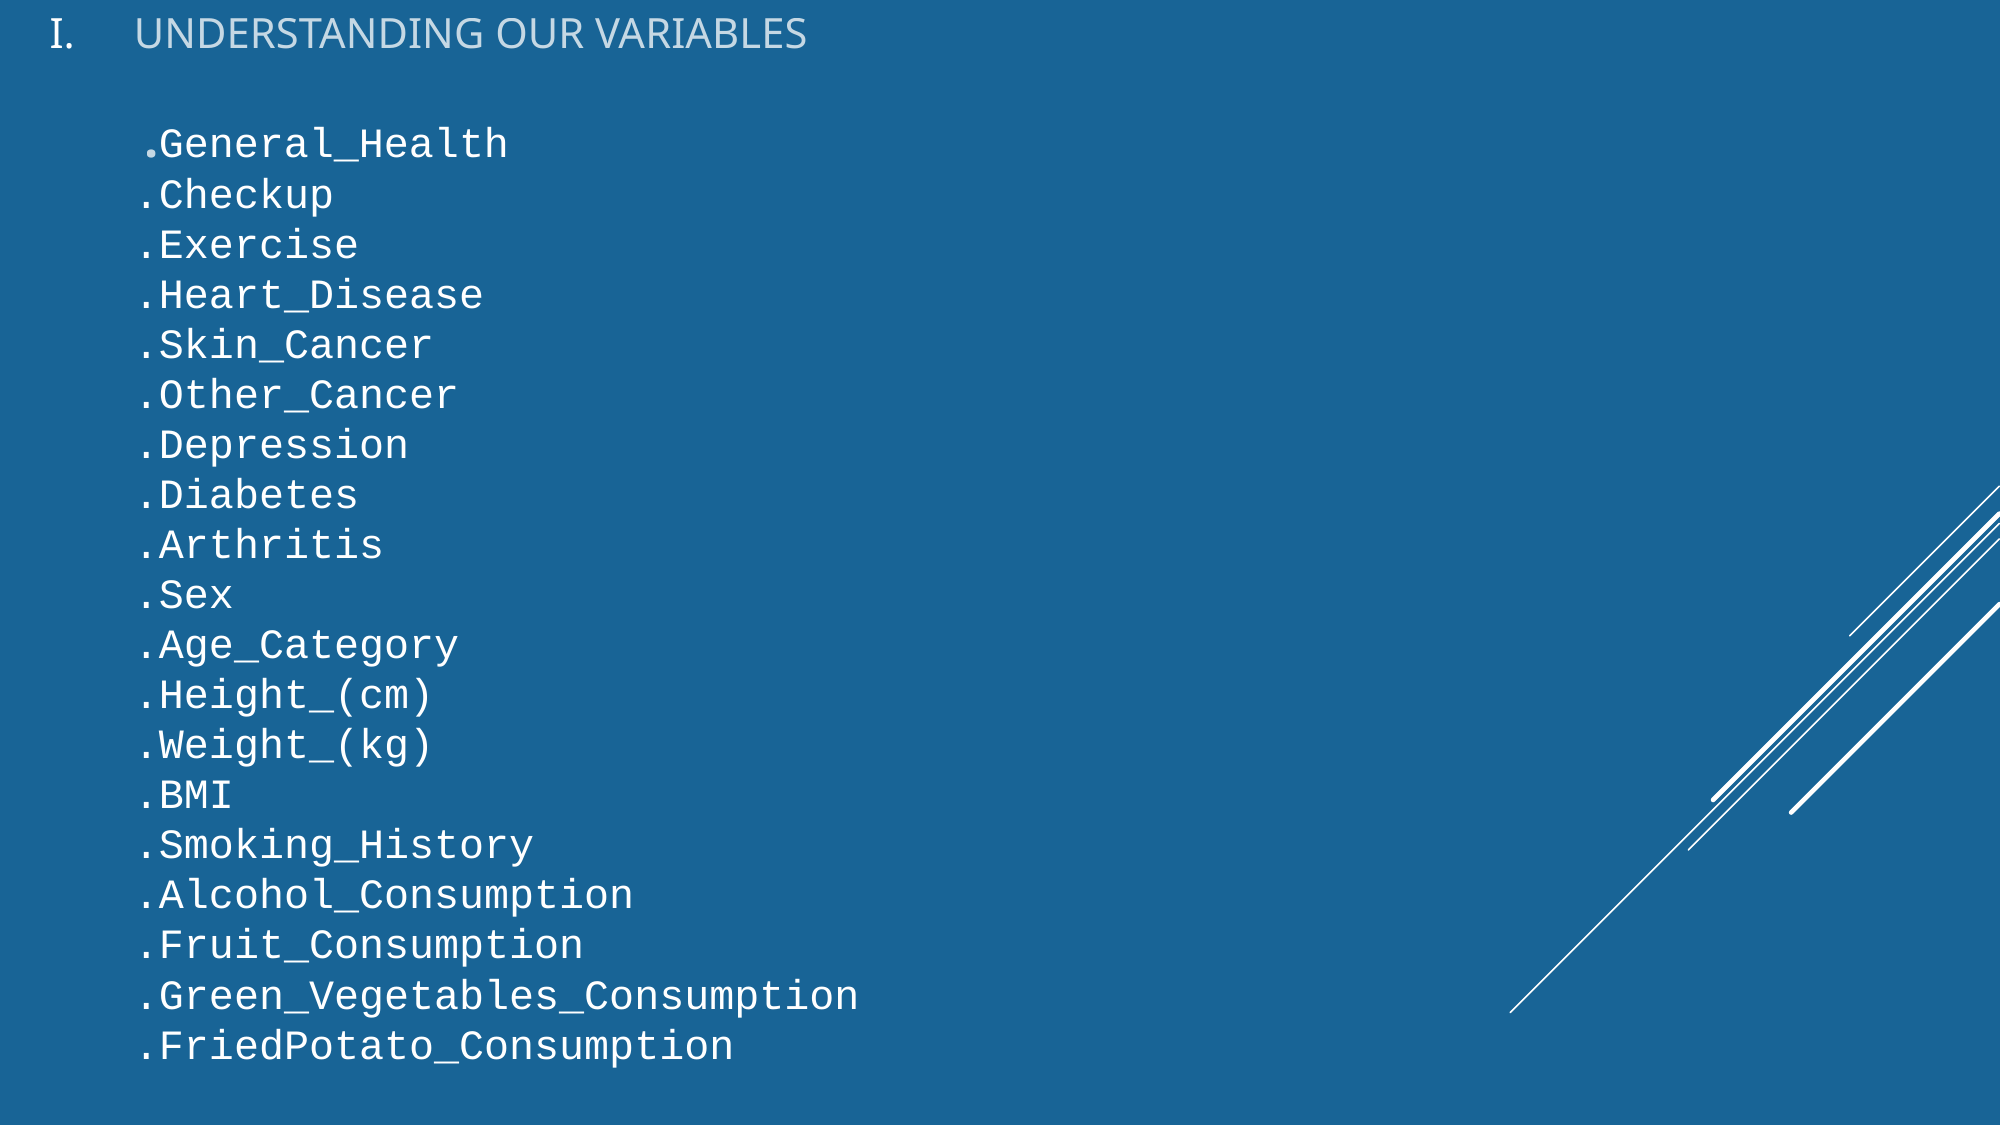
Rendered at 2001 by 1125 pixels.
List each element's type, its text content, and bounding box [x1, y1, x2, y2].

title Understanding our Variables .General_Health .Checkup .Exercise .Heart_Disease .Skin_Cancer .Other_Cancer .Depression .Diabetes .Arthritis .Sex .Age_Category .Height_(cm) .Weight_(kg) .BMI .Smoking_History .Alcohol_Consumption .Fruit_Consumption .Green_Vegetables_Consumption .FriedPotato_Consumption [34, 0, 1228, 1125]
